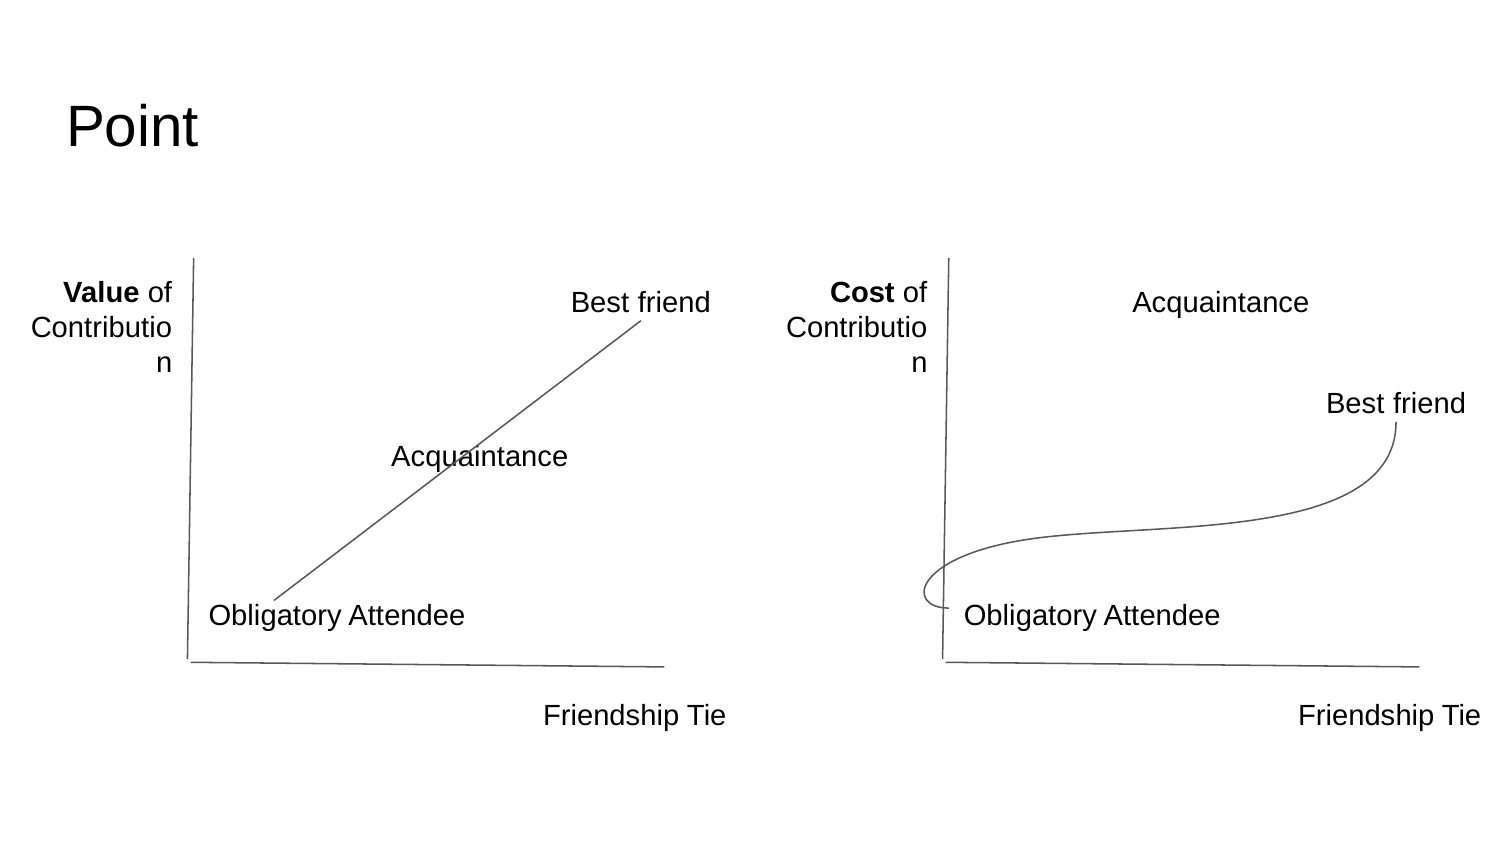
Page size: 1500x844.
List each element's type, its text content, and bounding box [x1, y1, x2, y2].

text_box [187, 257, 194, 660]
text_box Obligatory Attendee [197, 581, 482, 635]
text_box Friendship Tie [528, 680, 767, 734]
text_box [273, 320, 642, 601]
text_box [948, 421, 1397, 609]
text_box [190, 661, 665, 668]
text_box Best friend [555, 268, 726, 321]
text_box Obligatory Attendee [954, 618, 1237, 635]
text_box Friendship Tie [1283, 680, 1500, 734]
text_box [942, 257, 950, 660]
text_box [946, 661, 1420, 668]
text_box Value of Contribution [0, 258, 184, 311]
text_box Cost of Contribution [755, 258, 940, 311]
text_box Acquaintance [1117, 268, 1356, 321]
text_box Best friend [1310, 369, 1482, 422]
title Point [51, 72, 1449, 167]
